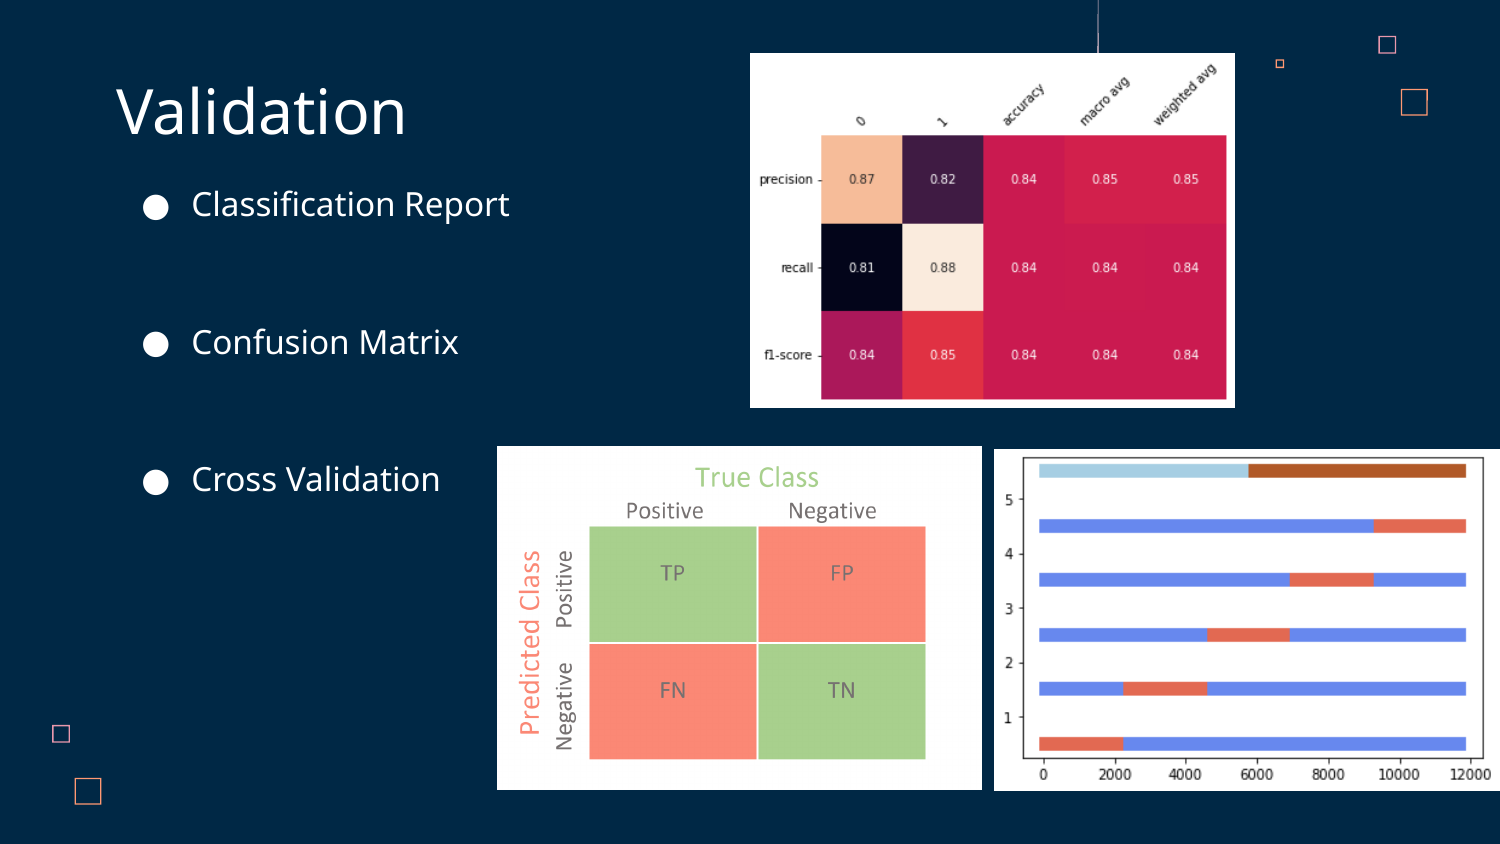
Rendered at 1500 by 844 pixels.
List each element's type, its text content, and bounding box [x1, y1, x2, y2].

title Validation [101, 67, 744, 163]
picture [496, 446, 982, 791]
picture [994, 449, 1500, 791]
list Classification Report Confusion Matrix Cross Validation [101, 163, 750, 752]
picture [749, 53, 1235, 408]
